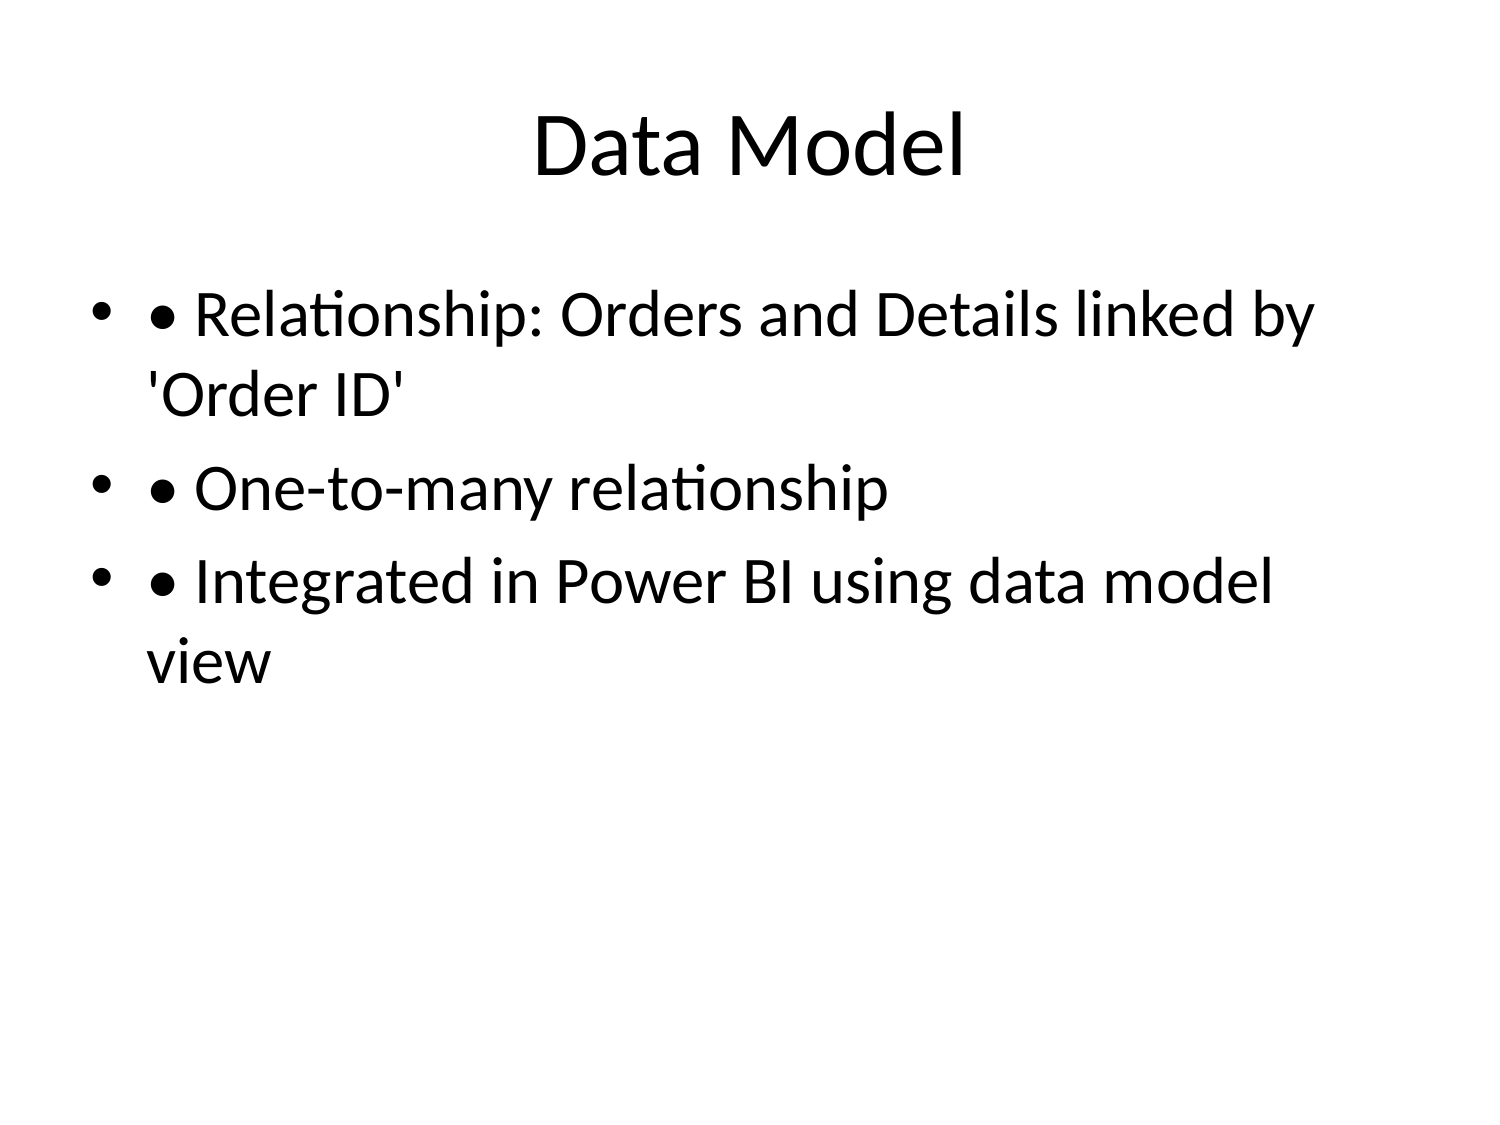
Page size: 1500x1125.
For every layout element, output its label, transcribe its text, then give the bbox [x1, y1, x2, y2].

title Data Model [75, 45, 1425, 233]
list • Relationship: Orders and Details linked by 'Order ID' • One-to-many relationship • Integrated in Power BI using data model view [75, 262, 1425, 1005]
